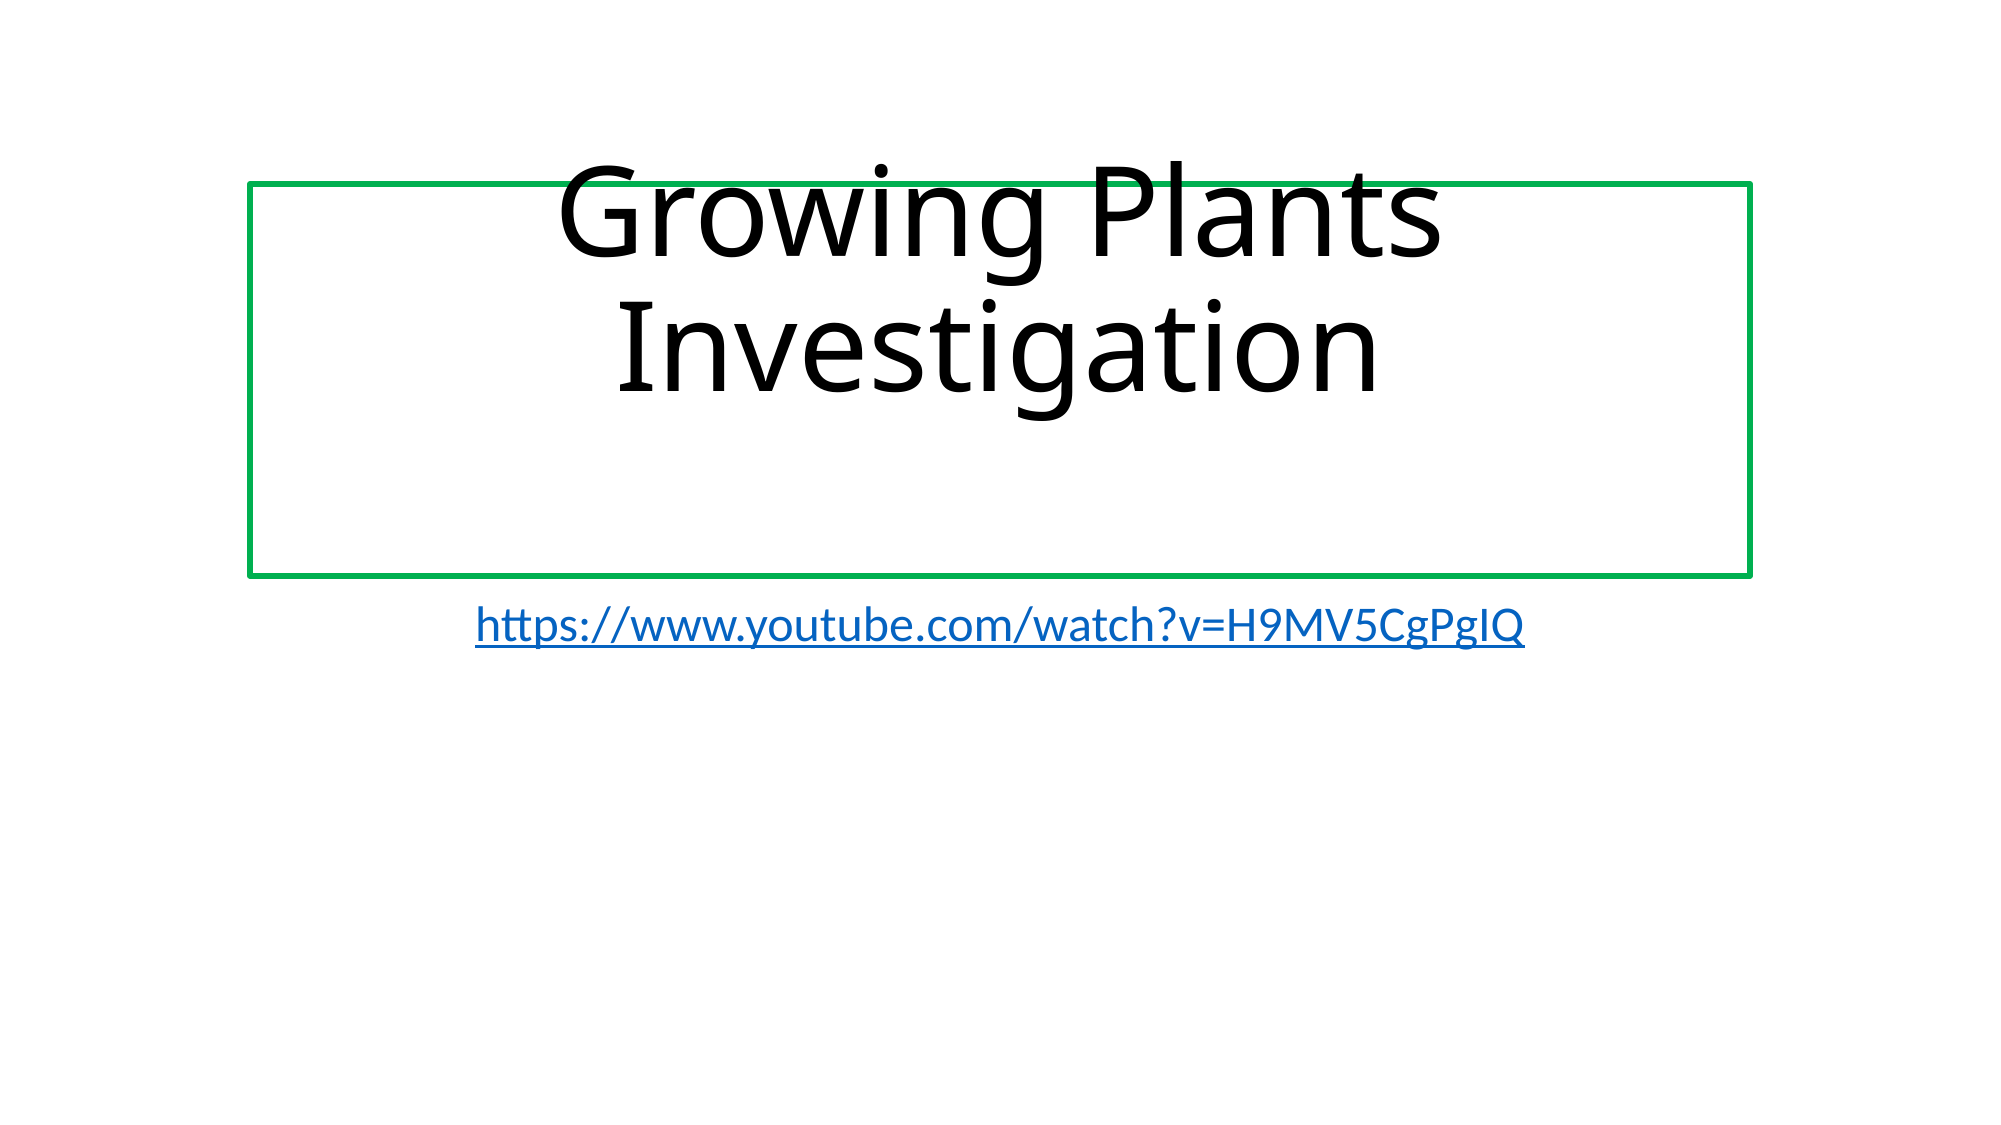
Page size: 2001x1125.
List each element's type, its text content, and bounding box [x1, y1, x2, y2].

title Growing Plants Investigation [249, 184, 1750, 576]
subtitle https://www.youtube.com/watch?v=H9MV5CgPgIQ [249, 590, 1750, 863]
